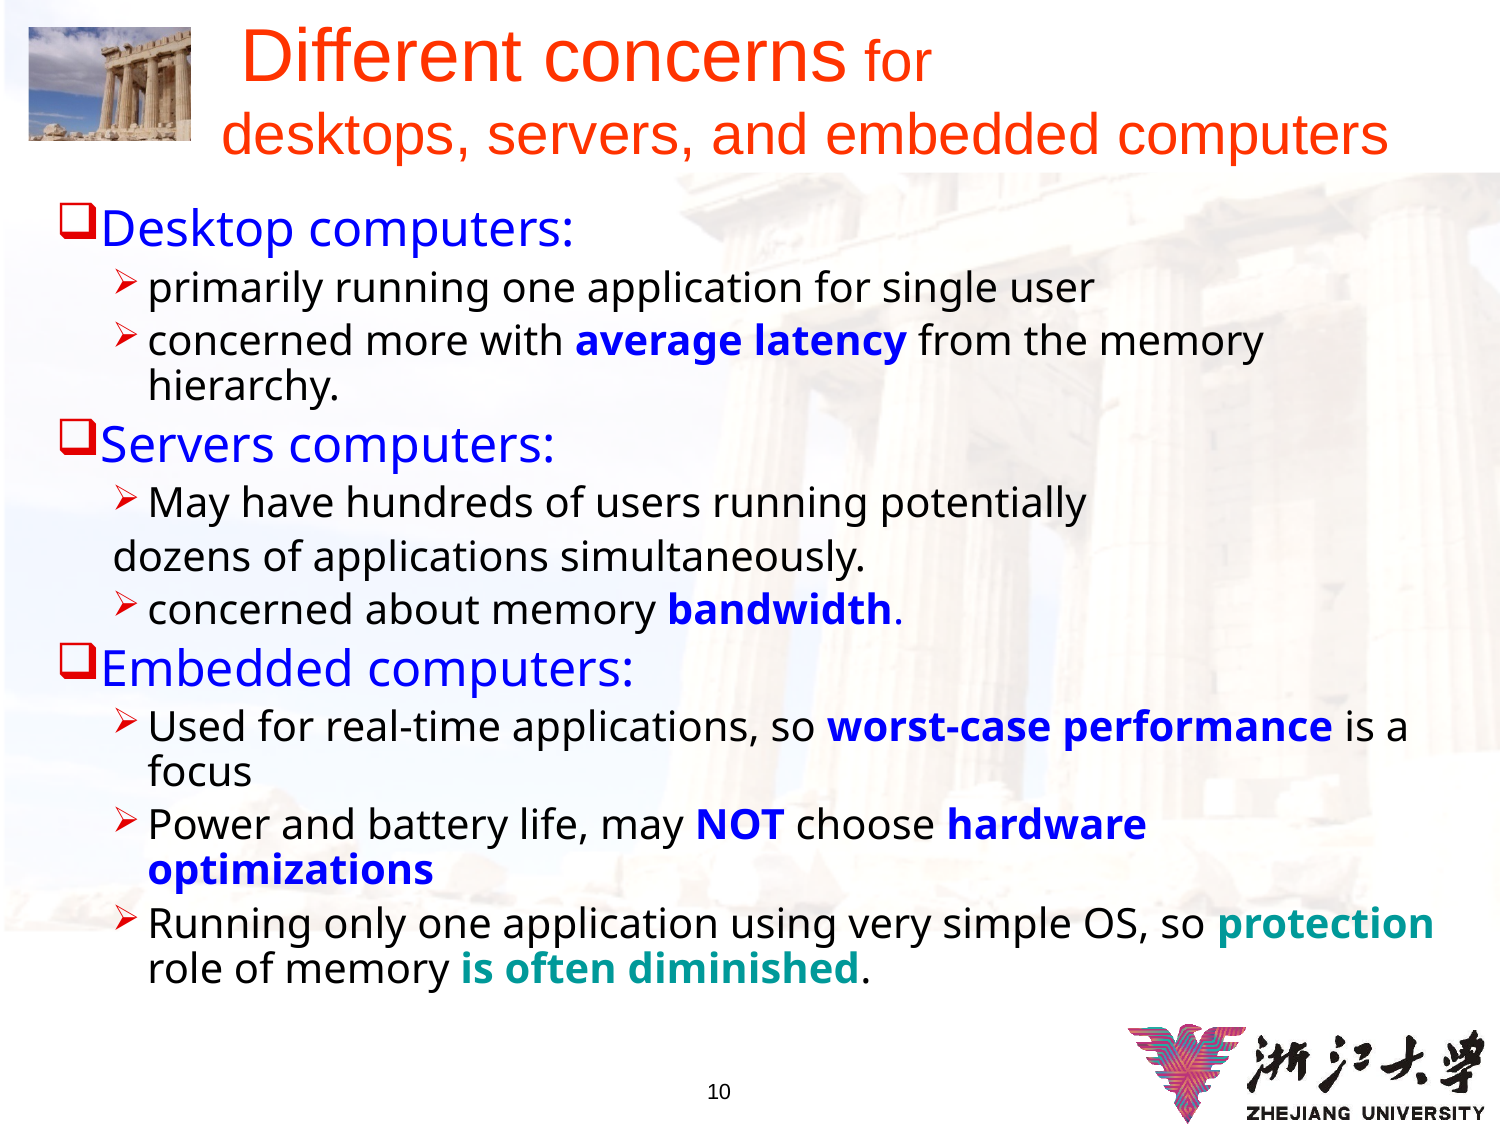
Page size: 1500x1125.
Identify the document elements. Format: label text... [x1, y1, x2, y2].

title Different concerns for desktops, servers, and embedded computers [206, 0, 1500, 173]
list Desktop computers: primarily running one application for single user concerned more with average latency from the memory hierarchy. Servers computers: May have hundreds of users running potentially dozens of applications simultaneously. concerned about memory bandwidth. Embedded computers: Used for real-time applications, so worst-case performance is a focus Power and battery life, may NOT choose hardware optimizations Running only one application using very simple OS, so protection role of memory is often diminished. [41, 196, 1454, 1022]
picture [0, 0, 1500, 1125]
